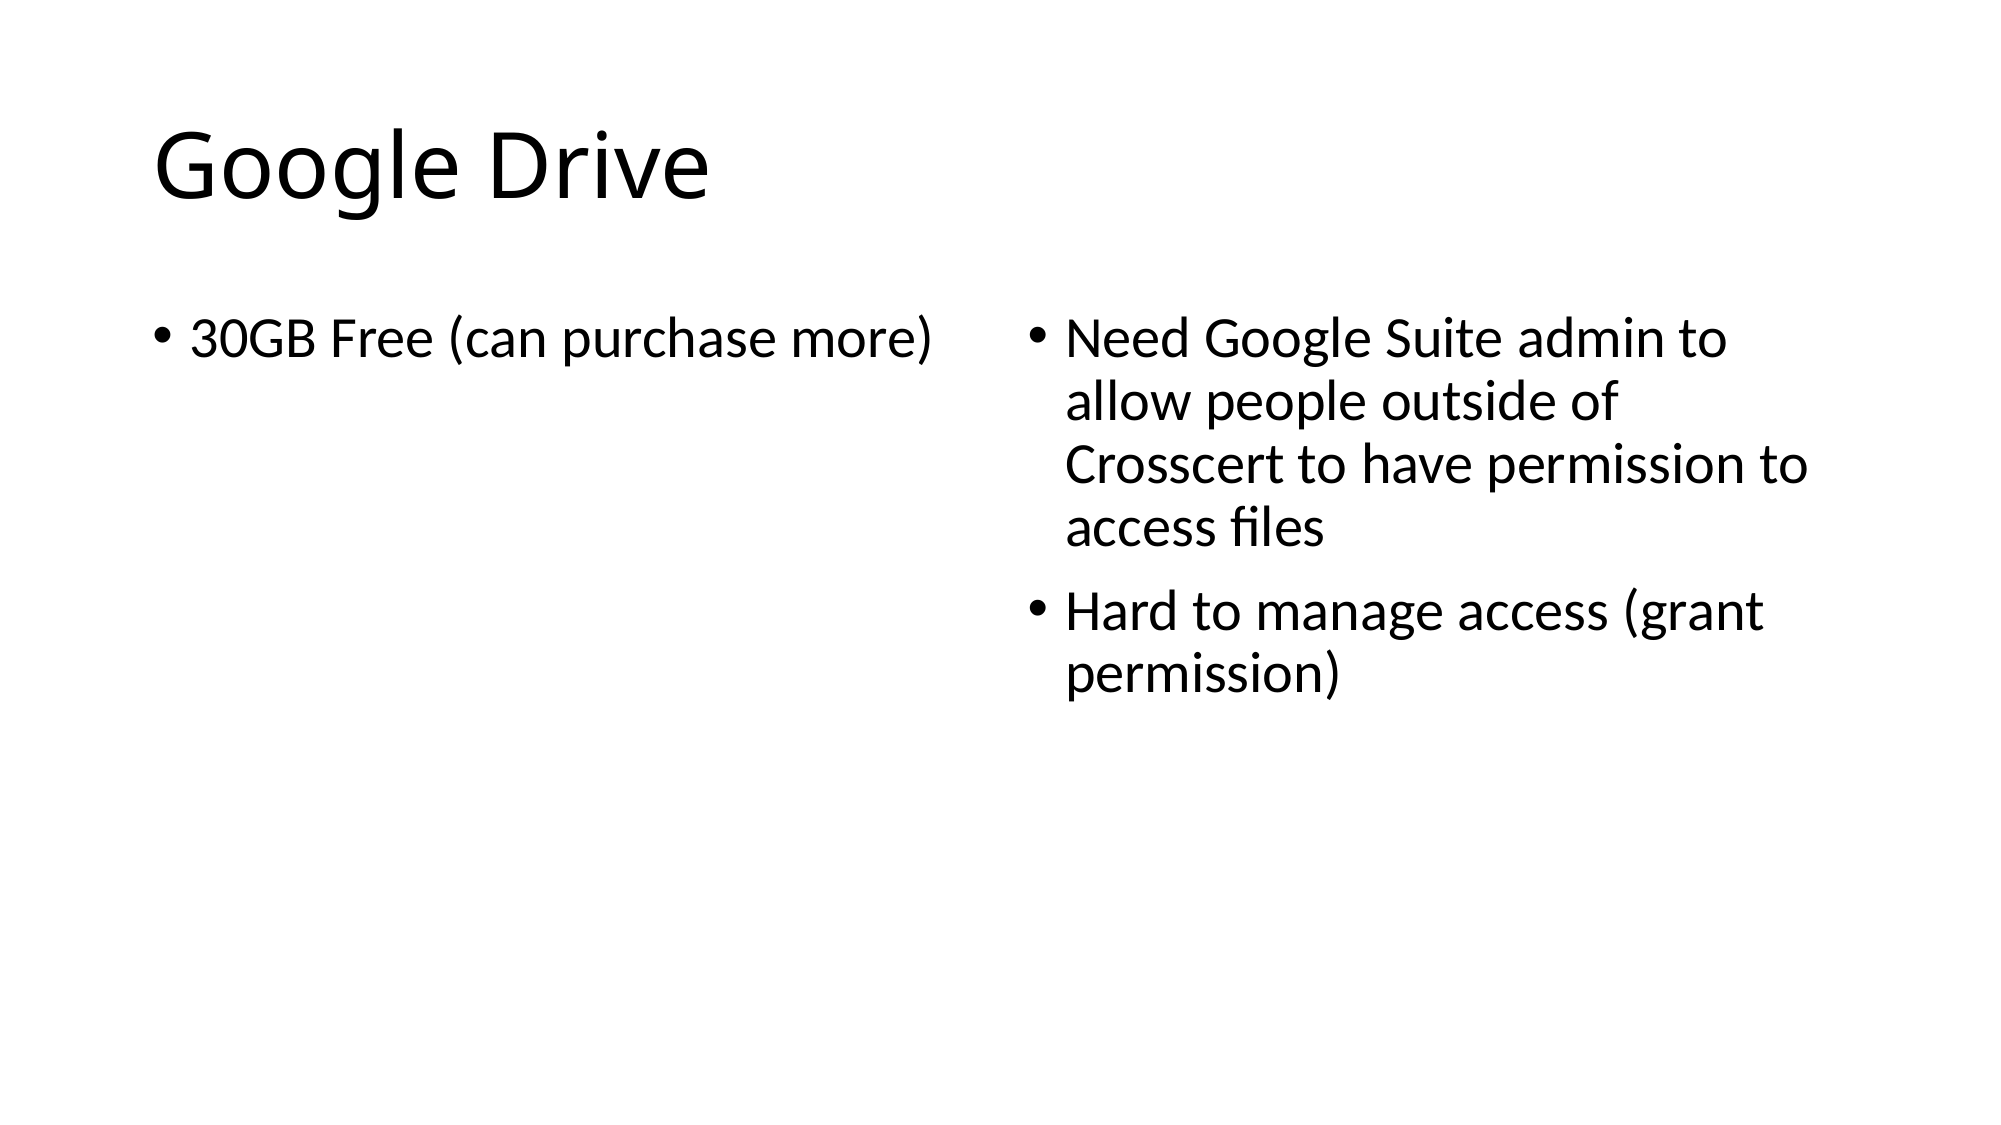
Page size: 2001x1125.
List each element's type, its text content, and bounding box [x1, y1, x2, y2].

title Google Drive [137, 59, 1863, 278]
list 30GB Free (can purchase more) [137, 299, 988, 1014]
list Need Google Suite admin to allow people outside of Crosscert to have permission to access files Hard to manage access (grant permission) [1012, 299, 1863, 1014]
